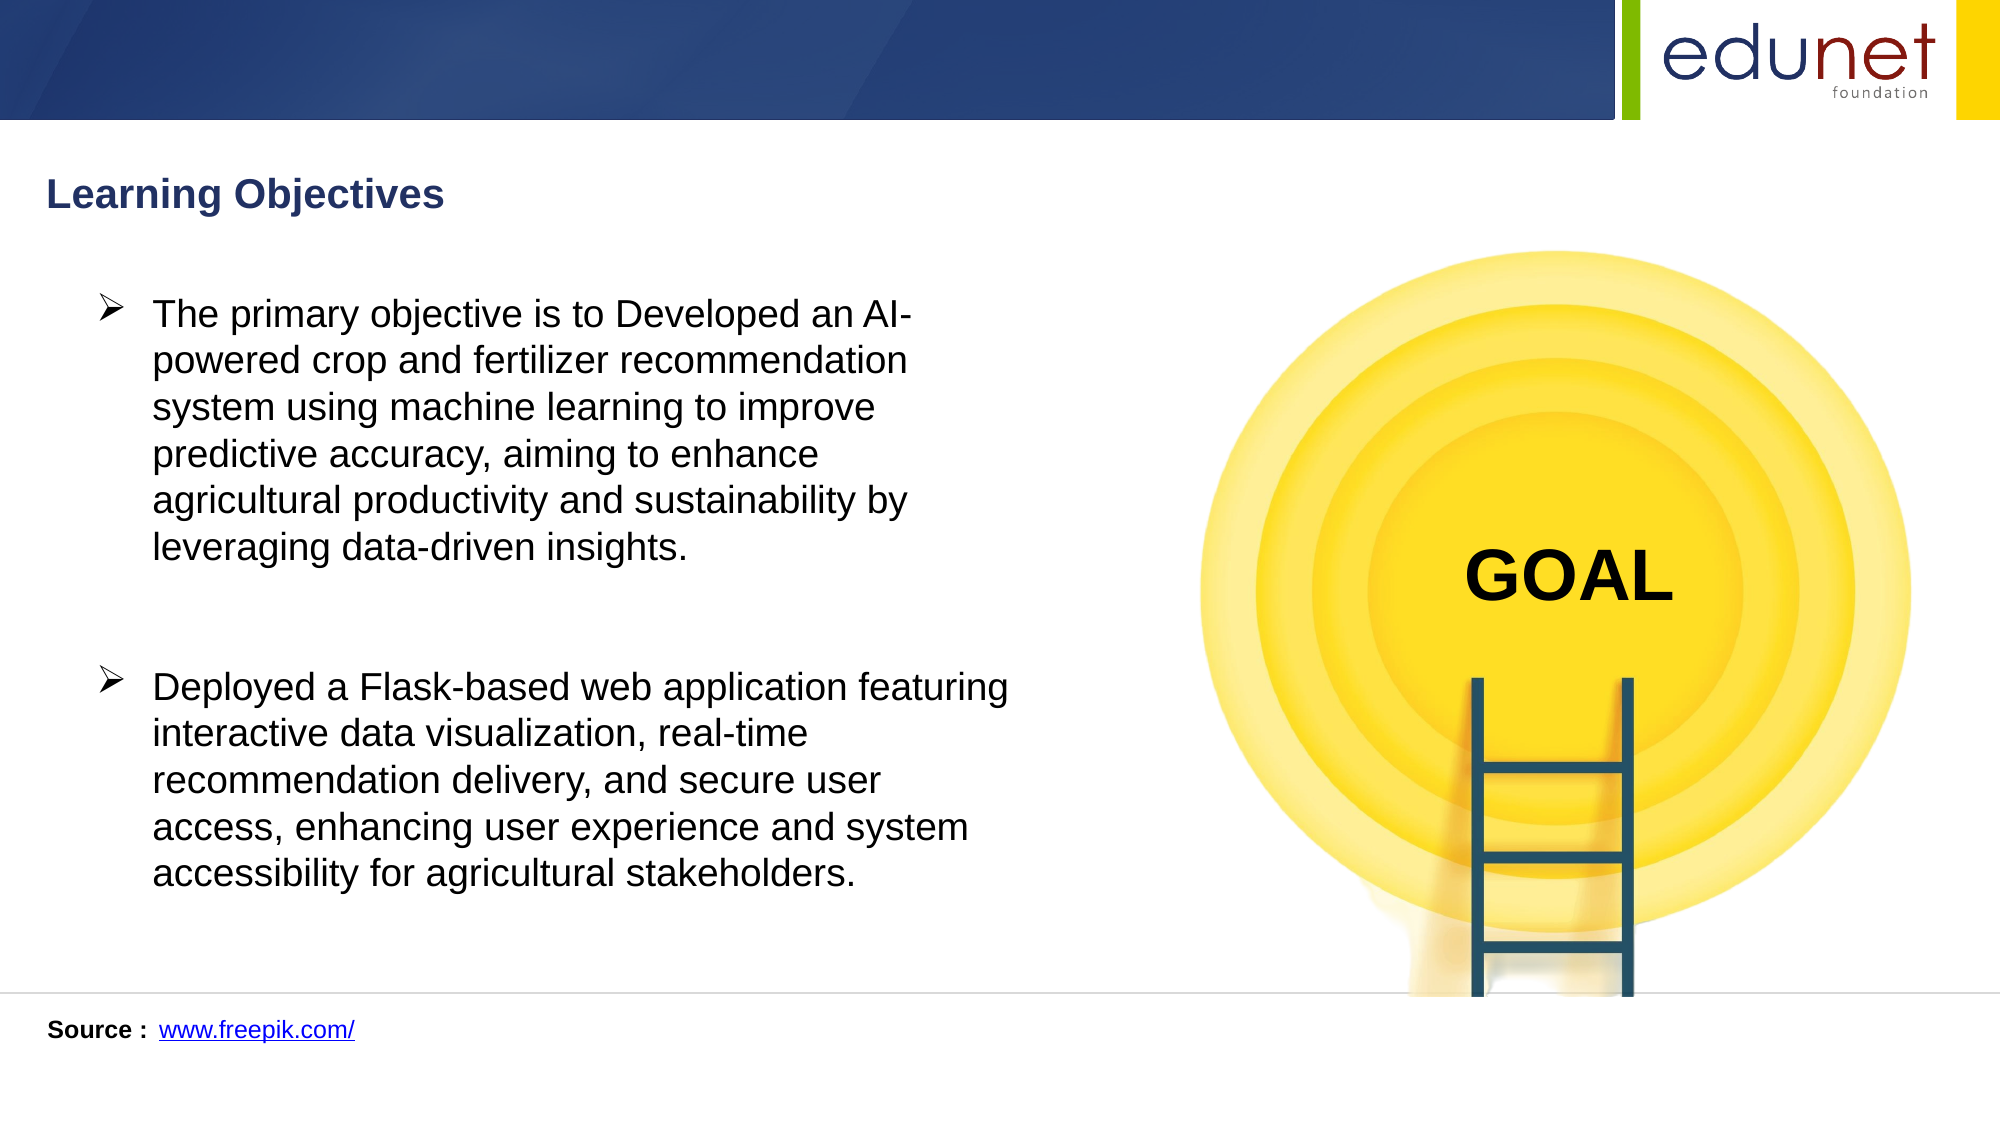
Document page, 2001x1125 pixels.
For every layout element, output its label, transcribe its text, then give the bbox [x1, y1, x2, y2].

text_box Source : [32, 1006, 144, 1052]
text_box The primary objective is to Developed an AI-powered crop and fertilizer recommendation system using machine learning to improve predictive accuracy, aiming to enhance agricultural productivity and sustainability by leveraging data-driven insights. Deployed a Flask-based web application featuring interactive data visualization, real-time recommendation delivery, and secure user access, enhancing user experience and system accessibility for agricultural stakeholders. [81, 281, 1032, 992]
picture [1652, 12, 1948, 108]
picture [1173, 236, 1944, 997]
text_box Learning Objectives [31, 159, 1191, 225]
text_box www.freepik.com/ [144, 1006, 447, 1052]
